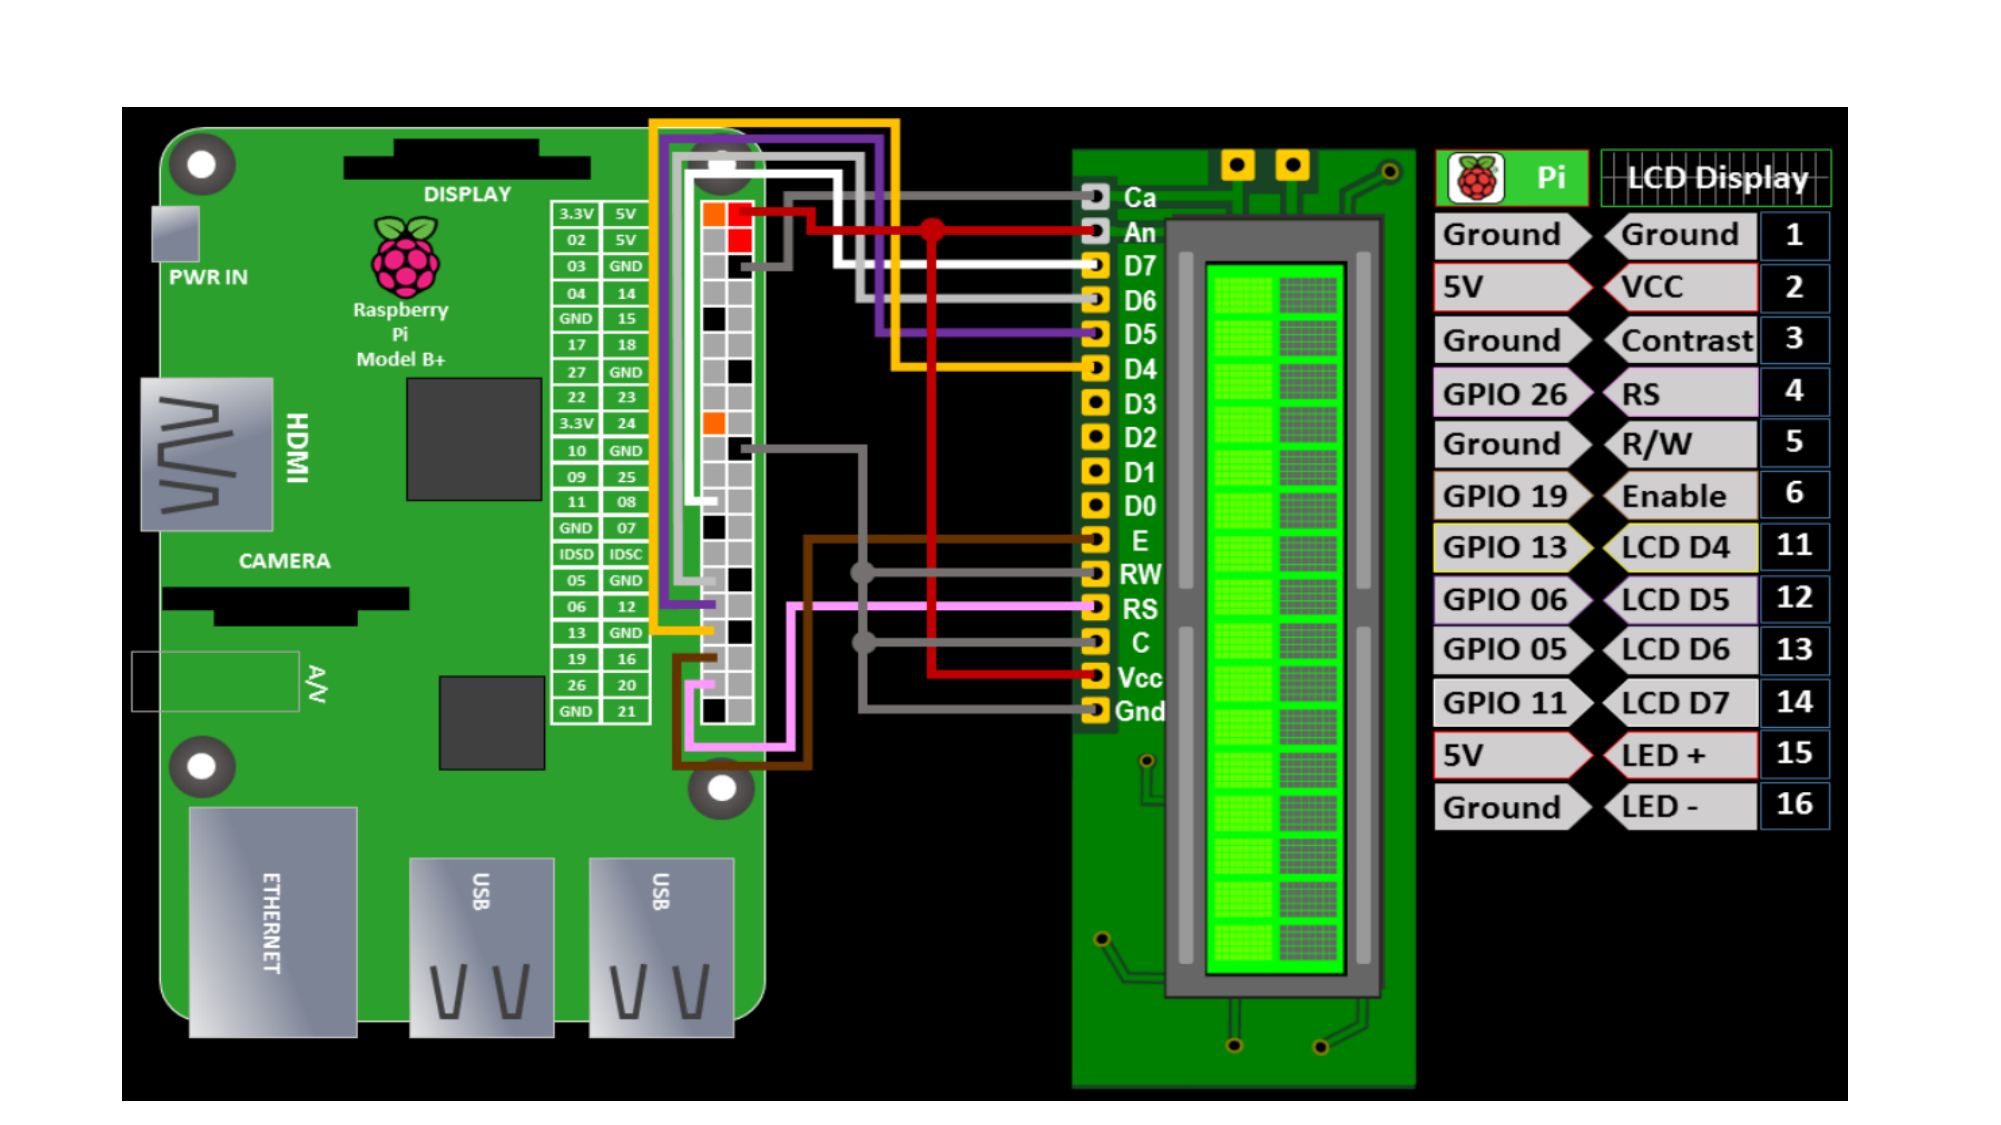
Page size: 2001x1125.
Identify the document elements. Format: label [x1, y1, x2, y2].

list [122, 107, 1848, 1101]
